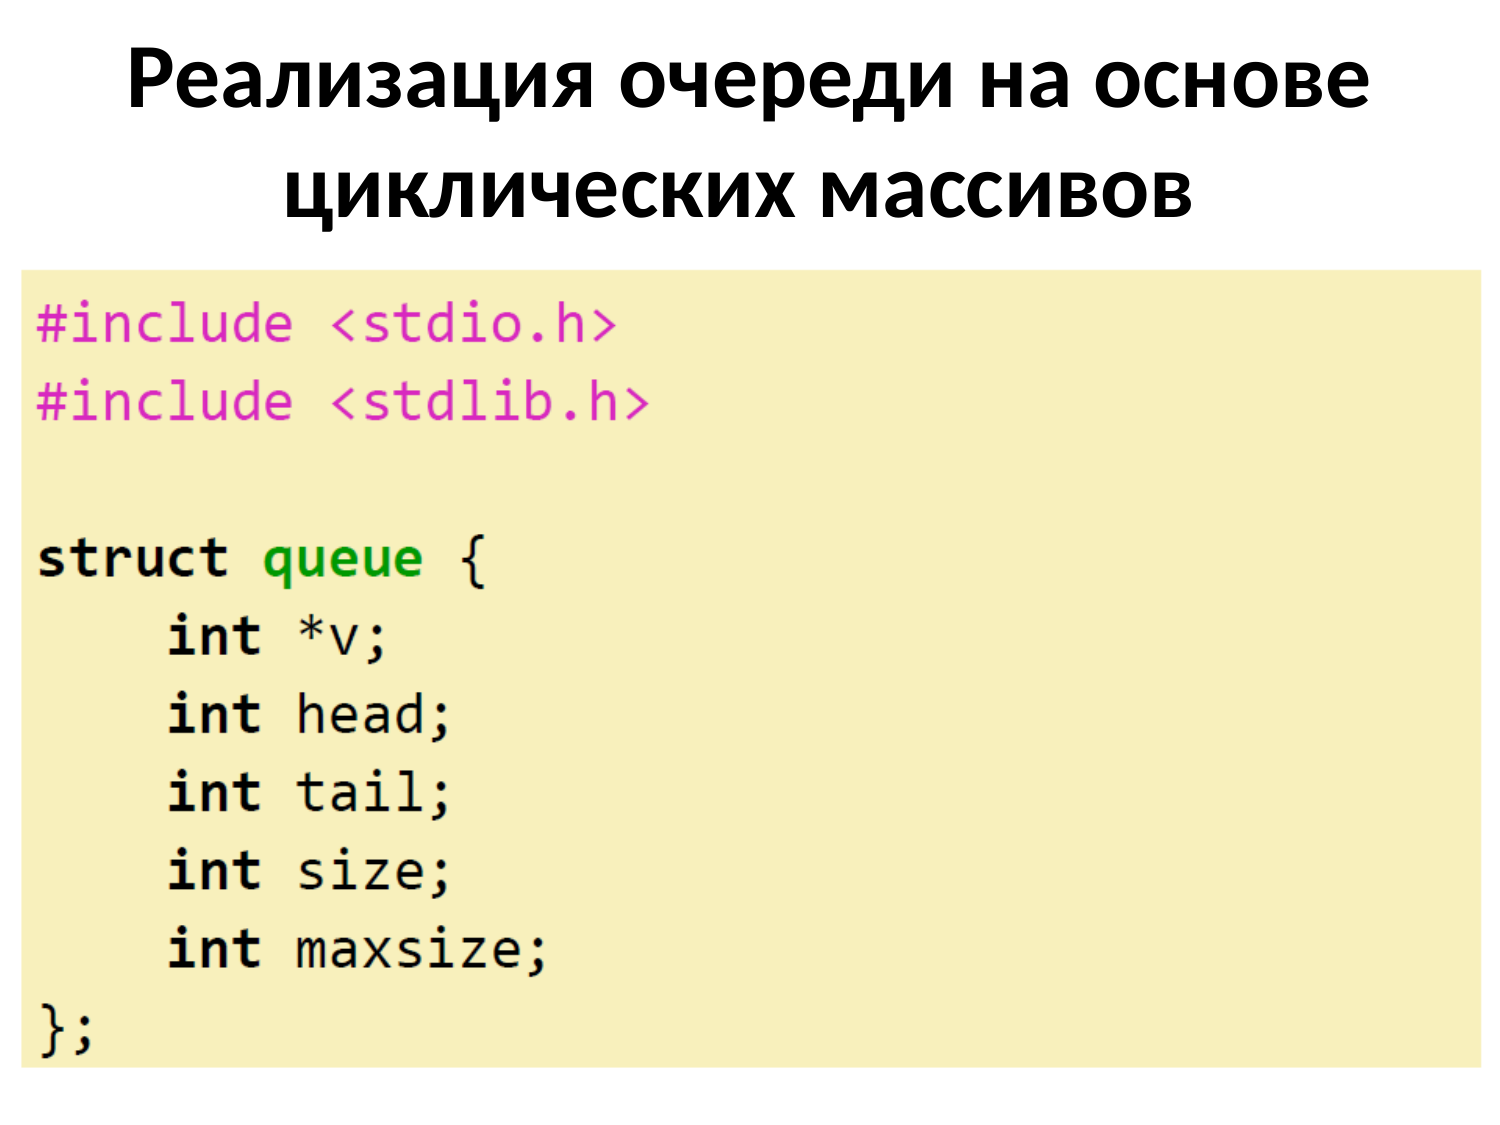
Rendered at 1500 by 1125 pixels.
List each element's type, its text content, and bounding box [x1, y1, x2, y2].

title Реализация очереди на основе циклических массивов [0, 18, 1500, 232]
picture [16, 263, 1483, 1071]
